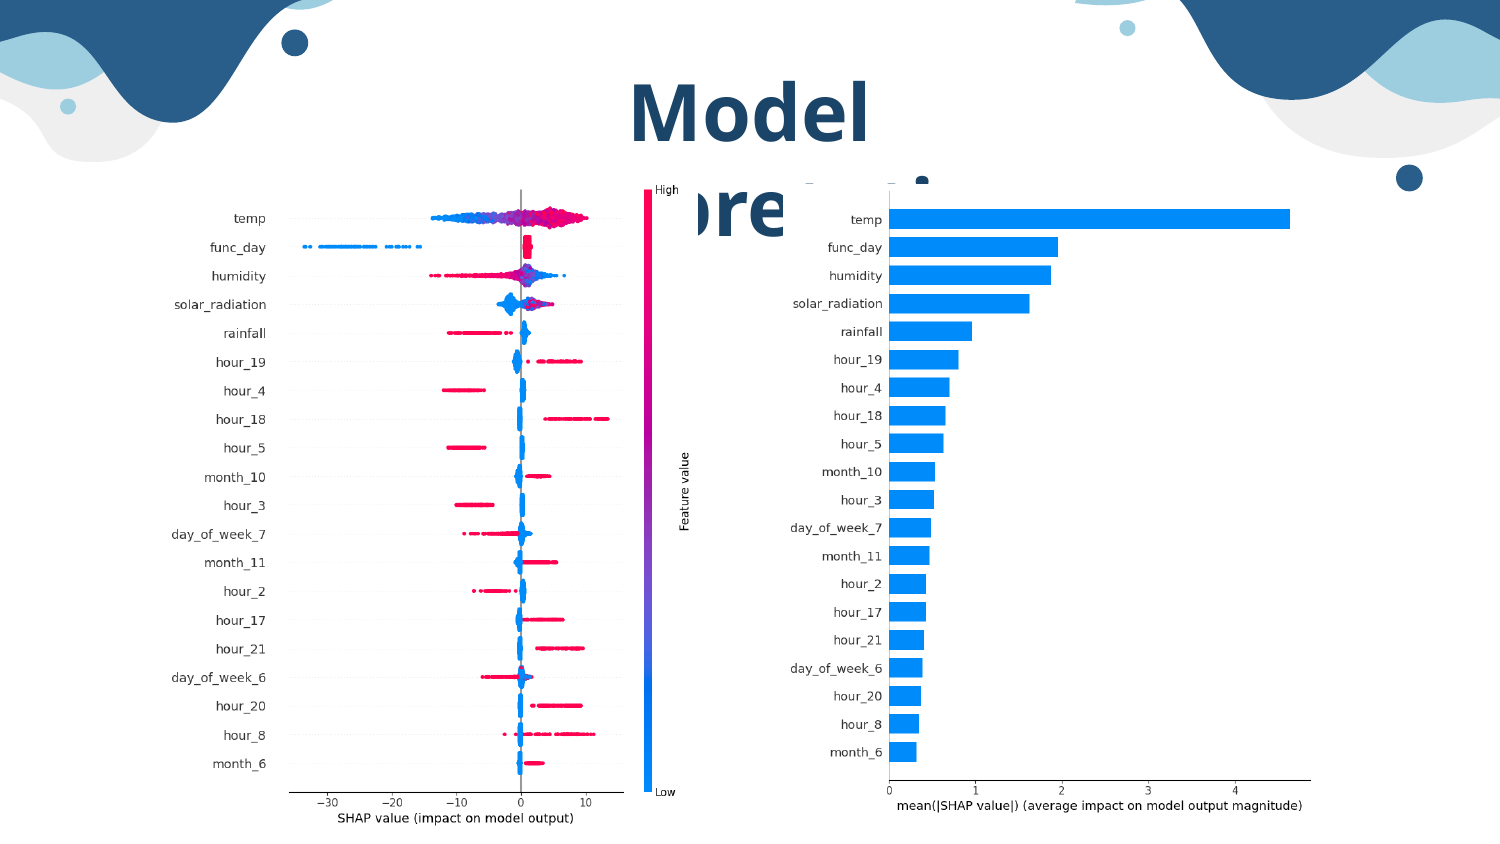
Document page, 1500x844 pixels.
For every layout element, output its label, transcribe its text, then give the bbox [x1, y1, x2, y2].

picture [163, 178, 698, 832]
picture [782, 183, 1317, 819]
title Model Interpretation [335, 47, 1165, 141]
